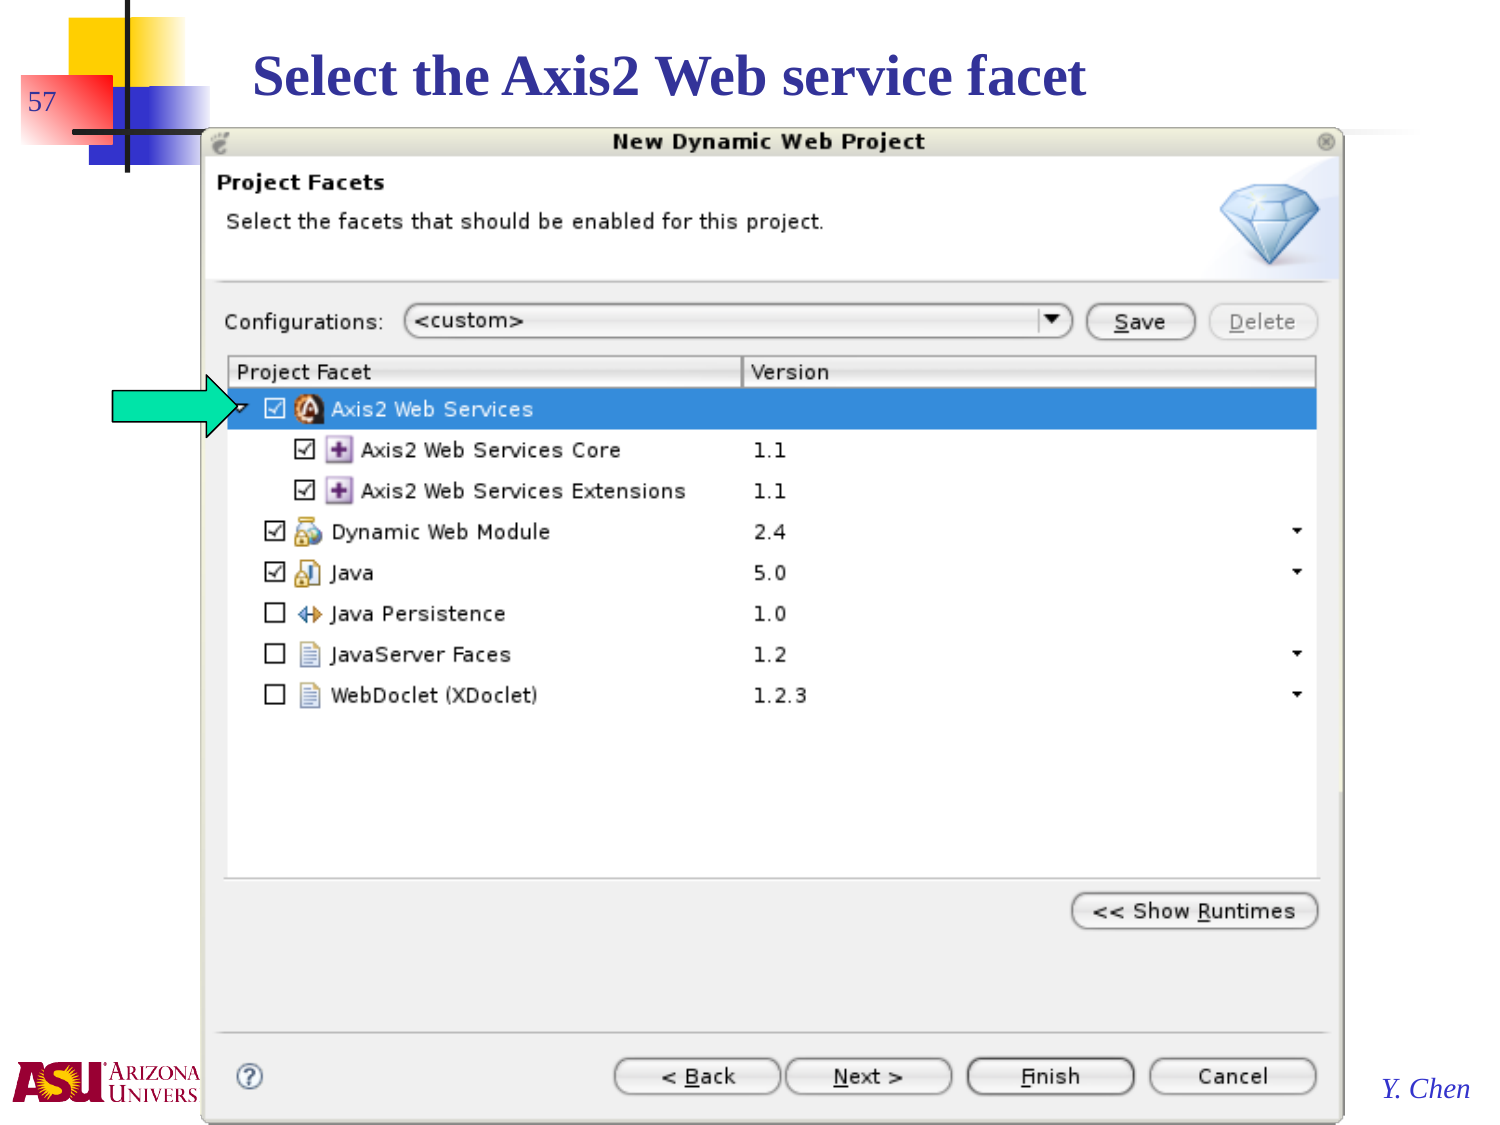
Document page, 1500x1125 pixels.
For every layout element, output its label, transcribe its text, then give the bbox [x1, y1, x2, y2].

picture [12, 126, 1345, 1125]
text_box [112, 390, 194, 422]
title Select the Axis2 Web service facet [237, 12, 1488, 115]
slide_number 57 [12, 49, 113, 126]
